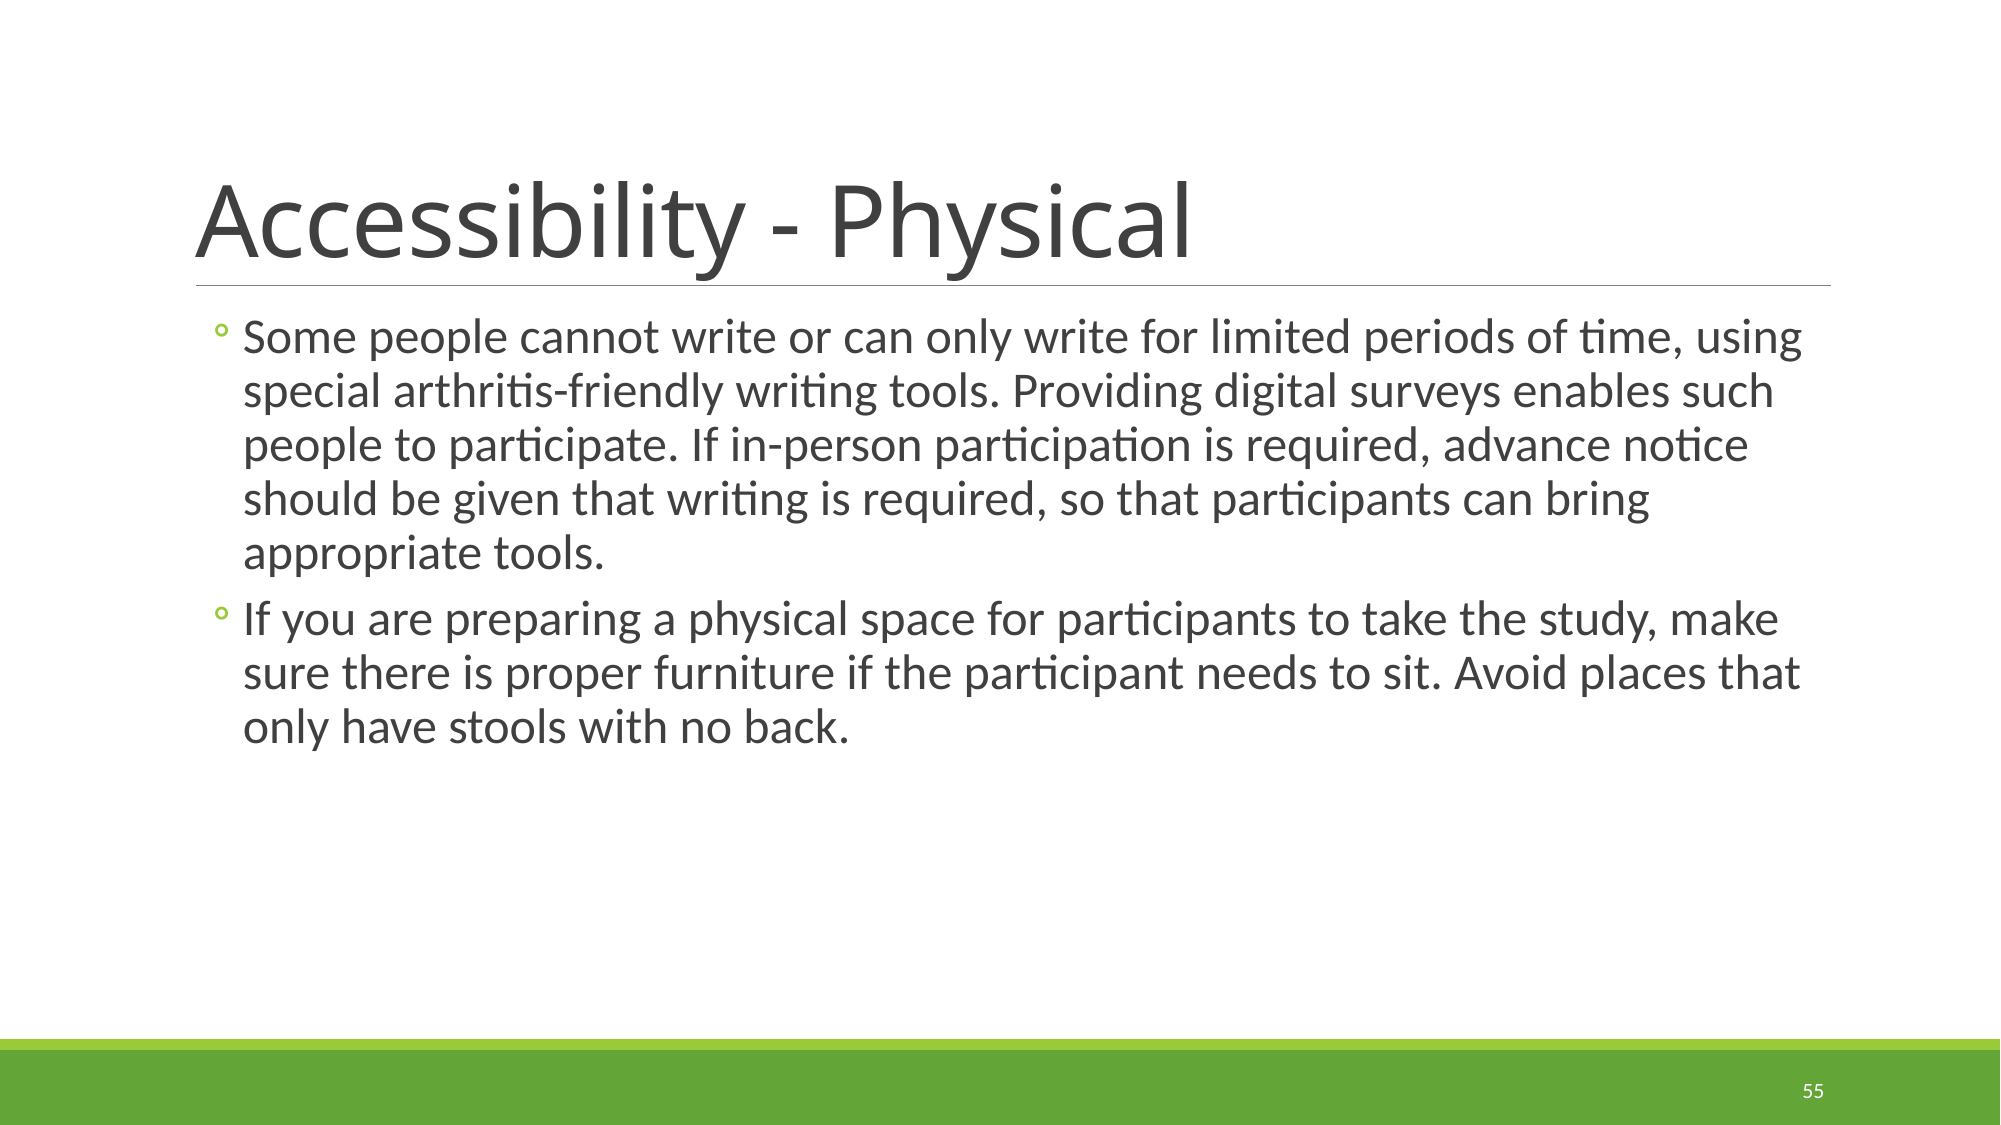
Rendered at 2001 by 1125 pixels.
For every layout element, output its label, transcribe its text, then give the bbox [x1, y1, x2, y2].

list Some people cannot write or can only write for limited periods of time, using special arthritis-friendly writing tools. Providing digital surveys enables such people to participate. If in-person participation is required, advance notice should be given that writing is required, so that participants can bring appropriate tools. If you are preparing a physical space for participants to take the study, make sure there is proper furniture if the participant needs to sit. Avoid places that only have stools with no back. [180, 302, 1830, 963]
title Accessibility - Physical [180, 47, 1830, 285]
slide_number 55 [1624, 1059, 1840, 1120]
